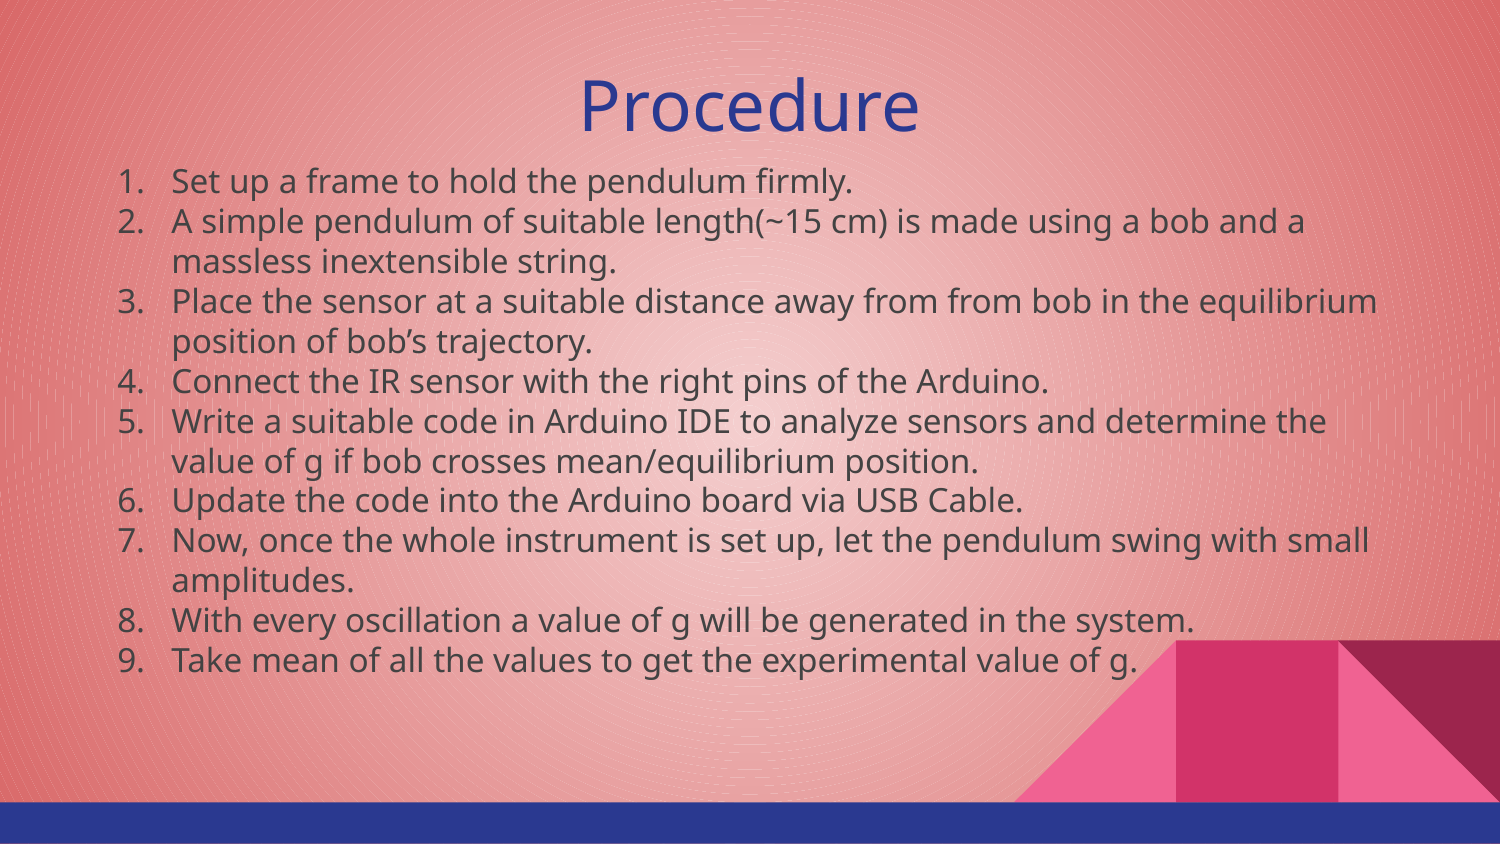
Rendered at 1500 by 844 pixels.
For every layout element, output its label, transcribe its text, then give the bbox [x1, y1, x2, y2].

title Procedure [51, 45, 1449, 146]
text_box Set up a frame to hold the pendulum firmly. A simple pendulum of suitable length(~15 cm) is made using a bob and a massless inextensible string. Place the sensor at a suitable distance away from from bob in the equilibrium position of bob’s trajectory. Connect the IR sensor with the right pins of the Arduino. Write a suitable code in Arduino IDE to analyze sensors and determine the value of g if bob crosses mean/equilibrium position. Update the code into the Arduino board via USB Cable. Now, once the whole instrument is set up, let the pendulum swing with small amplitudes. With every oscillation a value of g will be generated in the system. Take mean of all the values to get the experimental value of g. [81, 145, 1419, 699]
